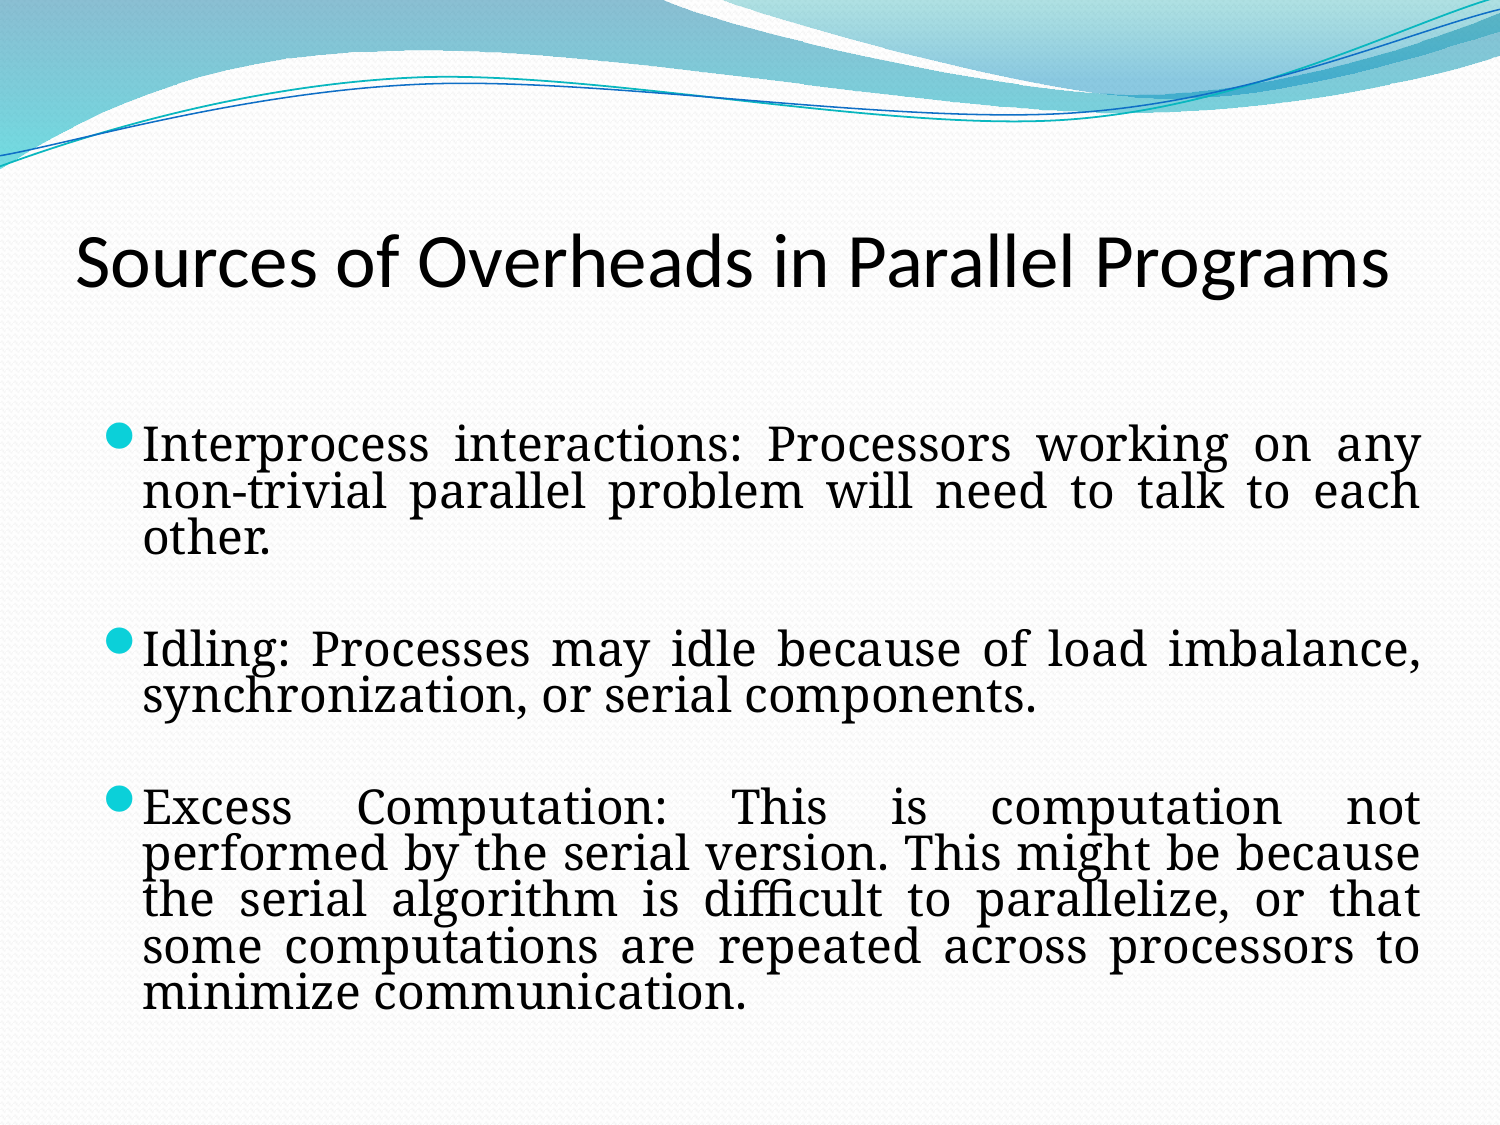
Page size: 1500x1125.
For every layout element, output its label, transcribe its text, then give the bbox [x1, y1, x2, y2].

title Sources of Overheads in Parallel Programs [75, 115, 1425, 303]
list Interprocess interactions: Processors working on any non-trivial parallel problem will need to talk to each other. Idling: Processes may idle because of load imbalance, synchronization, or serial components. Excess Computation: This is computation not performed by the serial version. This might be because the serial algorithm is difficult to parallelize, or that some computations are repeated across processors to minimize communication. [87, 350, 1438, 1038]
